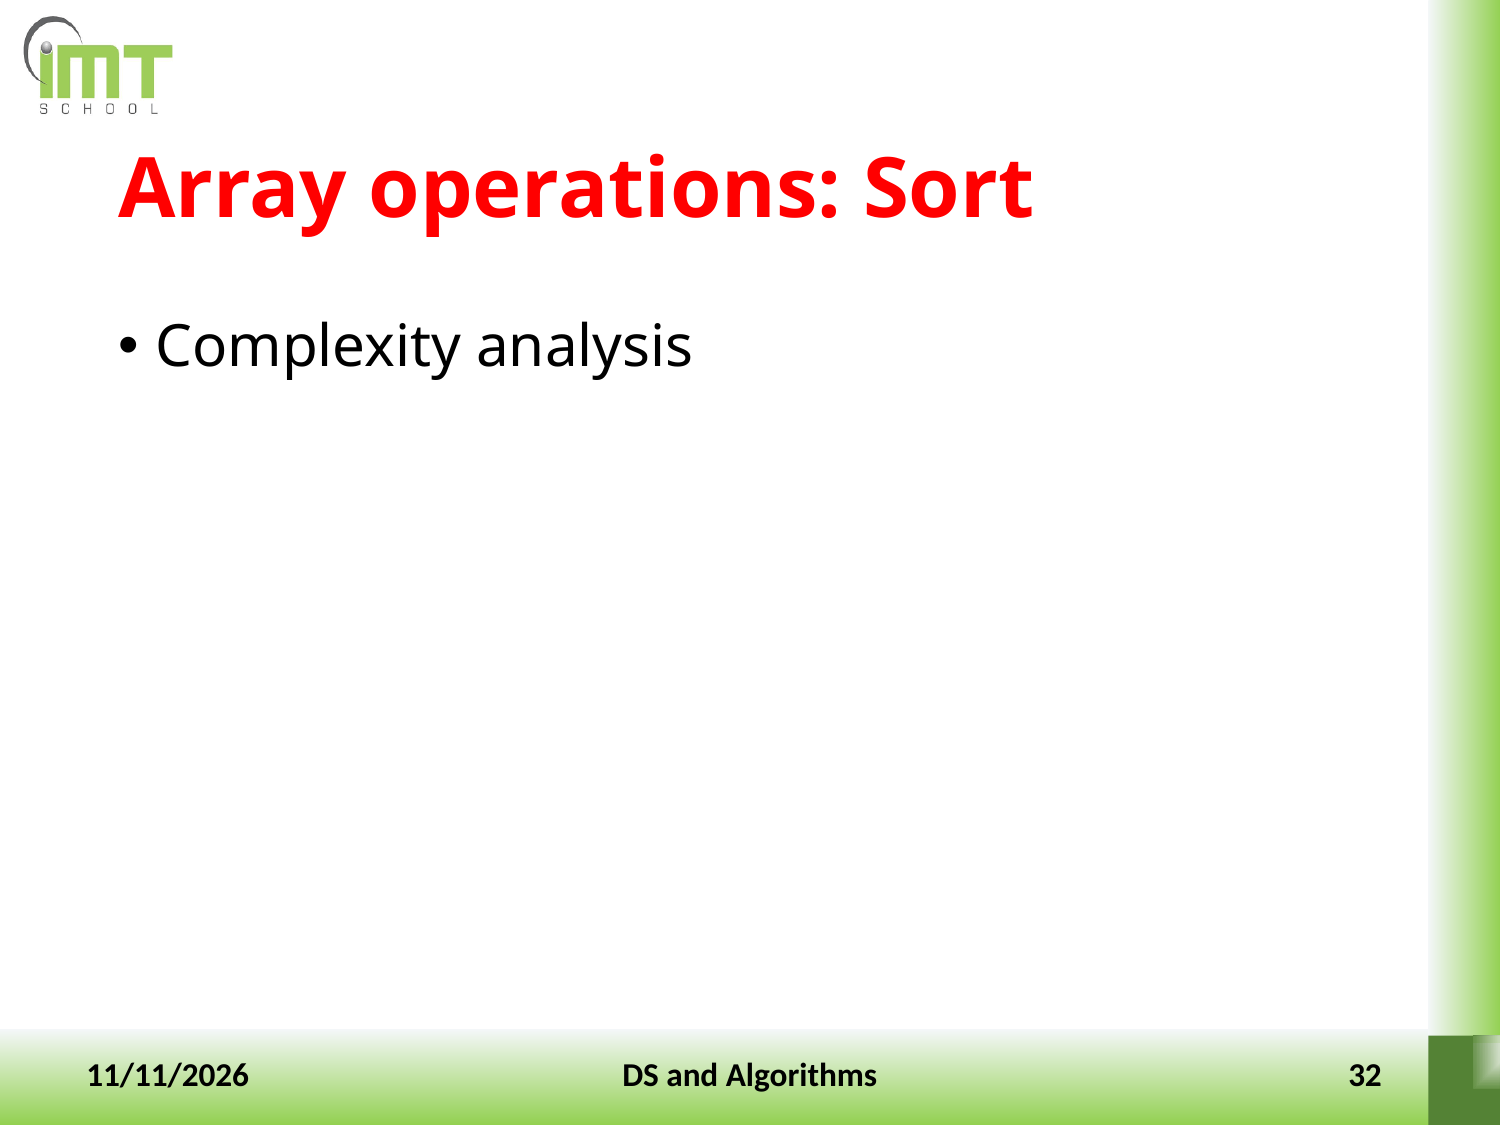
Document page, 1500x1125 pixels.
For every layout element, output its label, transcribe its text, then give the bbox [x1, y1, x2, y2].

slide_number 10-Jan-2022 [71, 1042, 409, 1103]
picture [17, 0, 175, 121]
list Complexity analysis [103, 309, 1397, 1023]
title Array operations: Sort [103, 82, 1397, 300]
slide_number 32 [1059, 1042, 1397, 1103]
footer DS and Algorithms [496, 1042, 1004, 1103]
